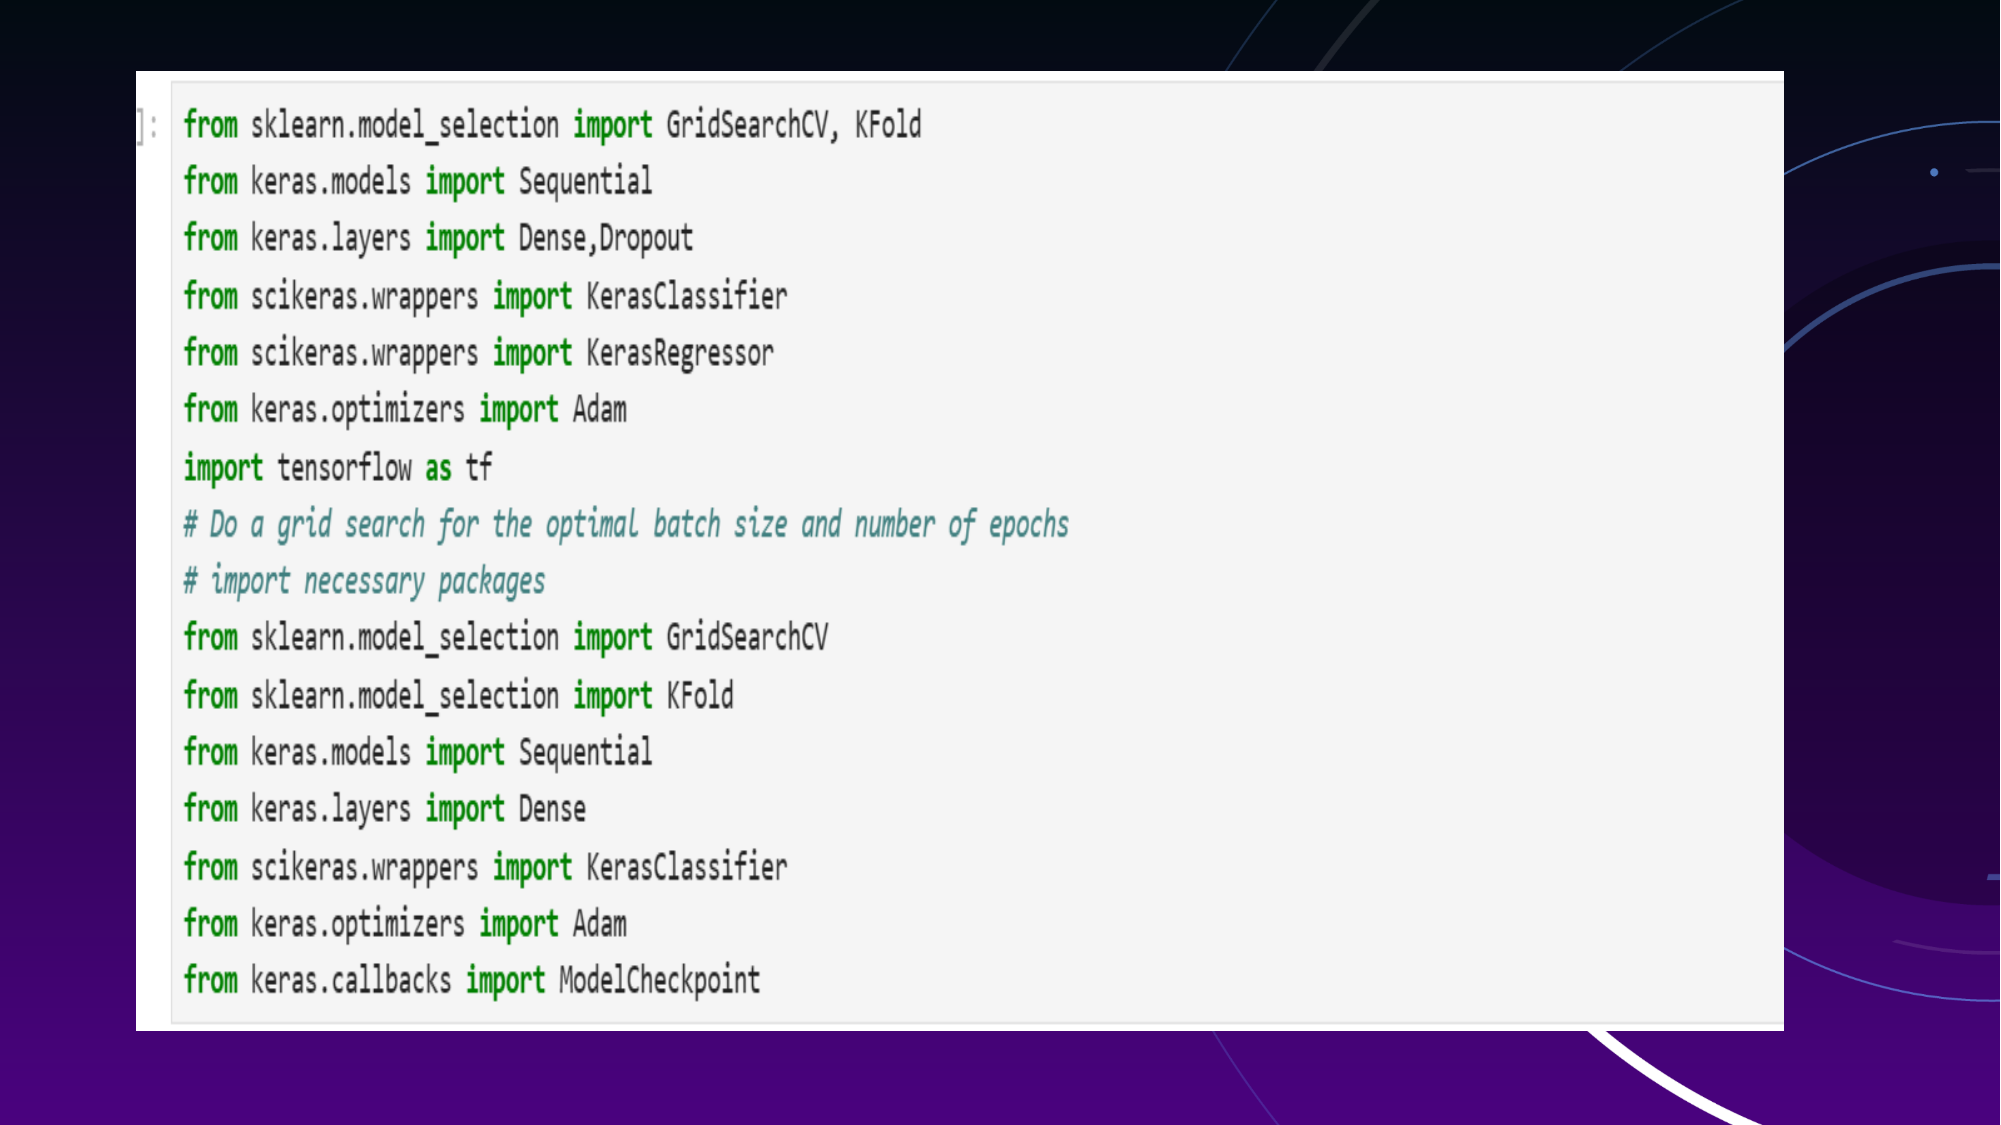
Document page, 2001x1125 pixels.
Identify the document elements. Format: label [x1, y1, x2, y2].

picture [1073, 0, 2000, 1125]
list [136, 71, 1784, 1031]
